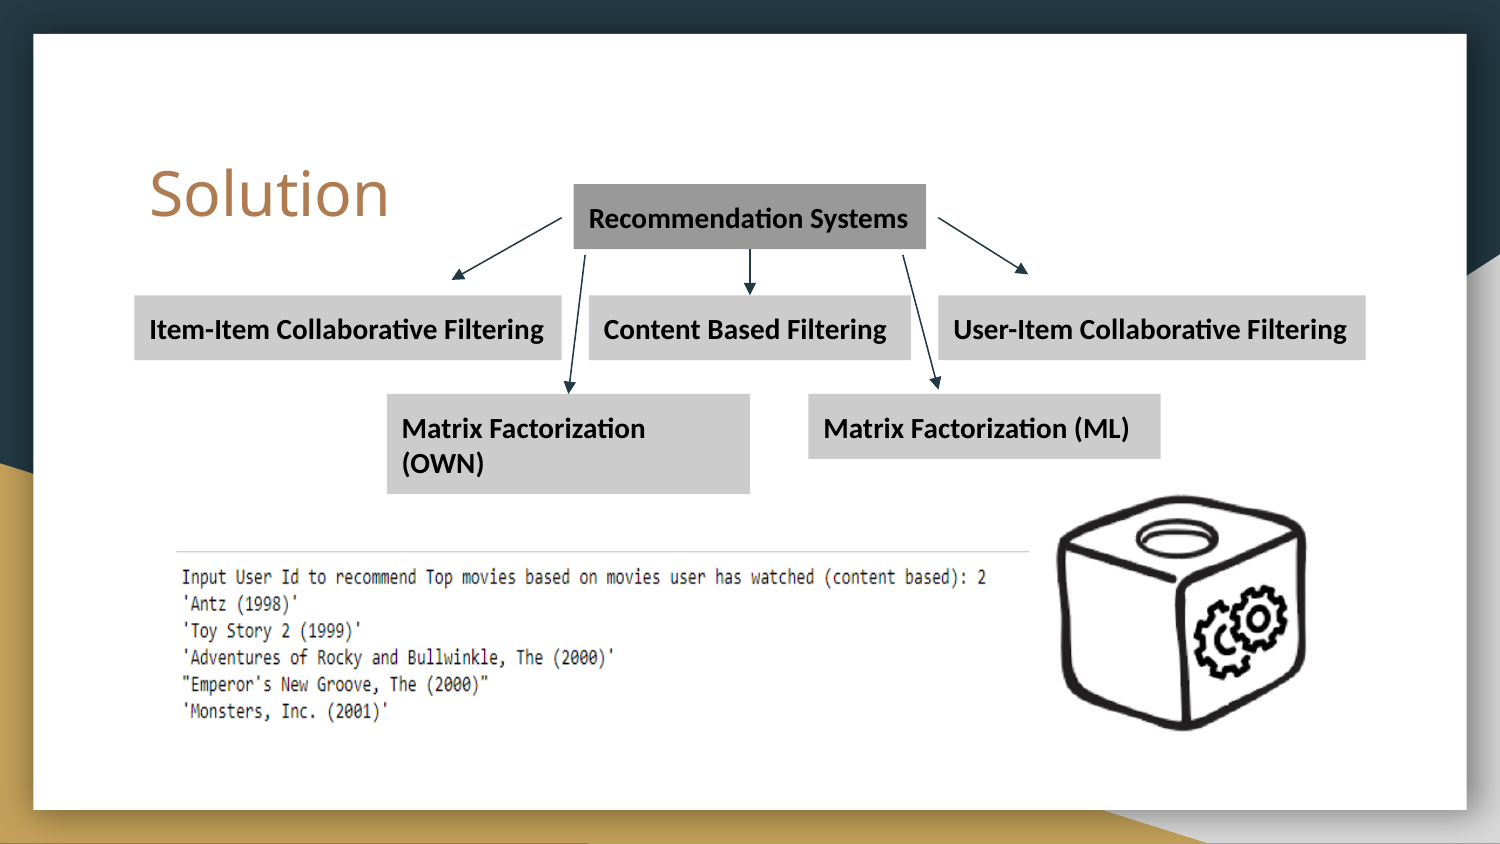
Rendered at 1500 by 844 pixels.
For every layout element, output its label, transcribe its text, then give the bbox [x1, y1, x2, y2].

text_box Matrix Factorization (ML) [808, 393, 1161, 459]
text_box Recommendation Systems [573, 184, 927, 250]
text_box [902, 254, 939, 390]
text_box Matrix Factorization (OWN) [386, 393, 750, 494]
text_box User-Item Collaborative Filtering [943, 295, 1366, 361]
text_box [938, 217, 1029, 275]
text_box Item-Item Collaborative Filtering [134, 295, 562, 361]
title Solution [134, 138, 1366, 296]
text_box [451, 217, 562, 281]
text_box Content Based Filtering [590, 295, 897, 361]
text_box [568, 254, 586, 395]
picture [24, 492, 1345, 734]
